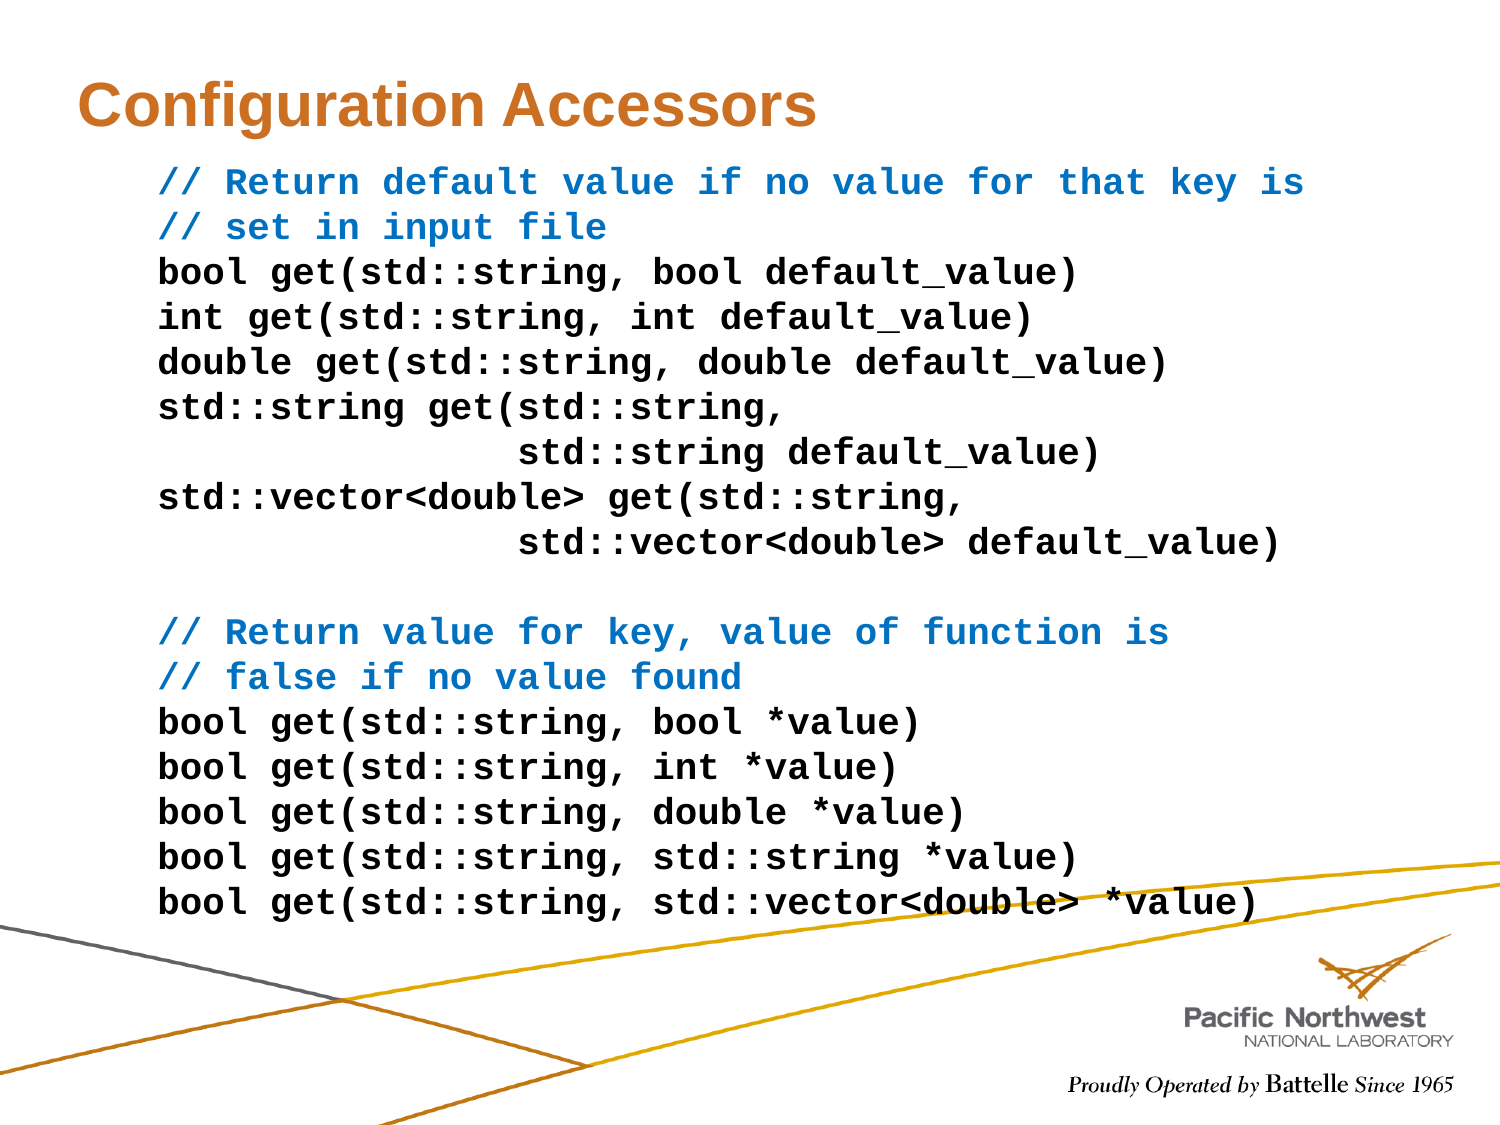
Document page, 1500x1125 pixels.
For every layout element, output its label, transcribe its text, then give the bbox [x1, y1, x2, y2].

text_box // Return default value if no value for that key is // set in input file bool get(std::string, bool default_value) int get(std::string, int default_value) double get(std::string, double default_value) std::string get(std::string, std::string default_value) std::vector<double> get(std::string, std::vector<double> default_value) // Return value for key, value of function is // false if no value found bool get(std::string, bool *value) bool get(std::string, int *value) bool get(std::string, double *value) bool get(std::string, std::string *value) bool get(std::string, std::vector<double> *value) [142, 149, 1338, 930]
title Configuration Accessors [77, 75, 1424, 238]
picture [0, 843, 1500, 1125]
